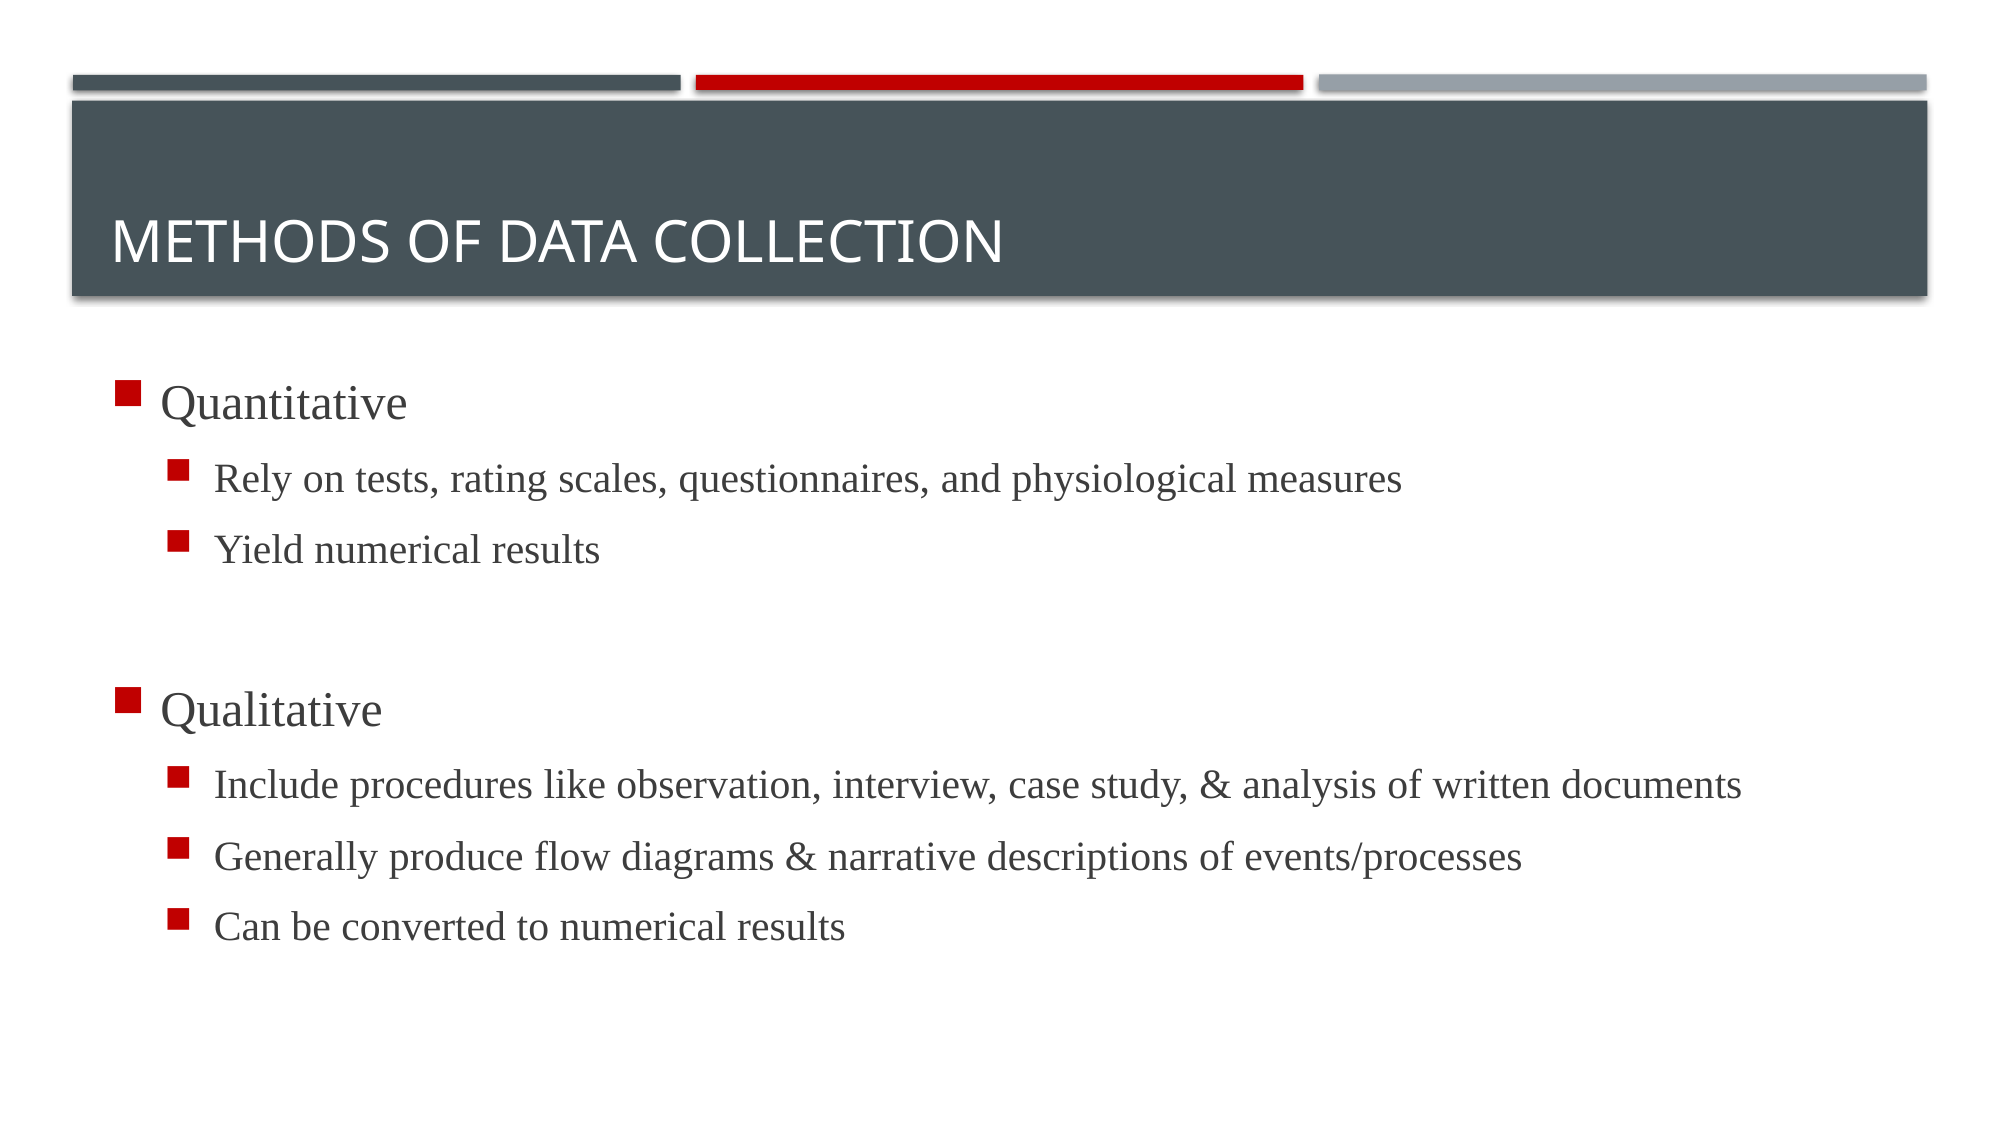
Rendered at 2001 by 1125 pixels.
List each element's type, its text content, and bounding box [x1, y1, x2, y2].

title Methods of Data Collection [95, 115, 1905, 282]
list Quantitative Rely on tests, rating scales, questionnaires, and physiological measures Yield numerical results Qualitative Include procedures like observation, interview, case study, & analysis of written documents Generally produce flow diagrams & narrative descriptions of events/processes Can be converted to numerical results [95, 357, 1905, 962]
